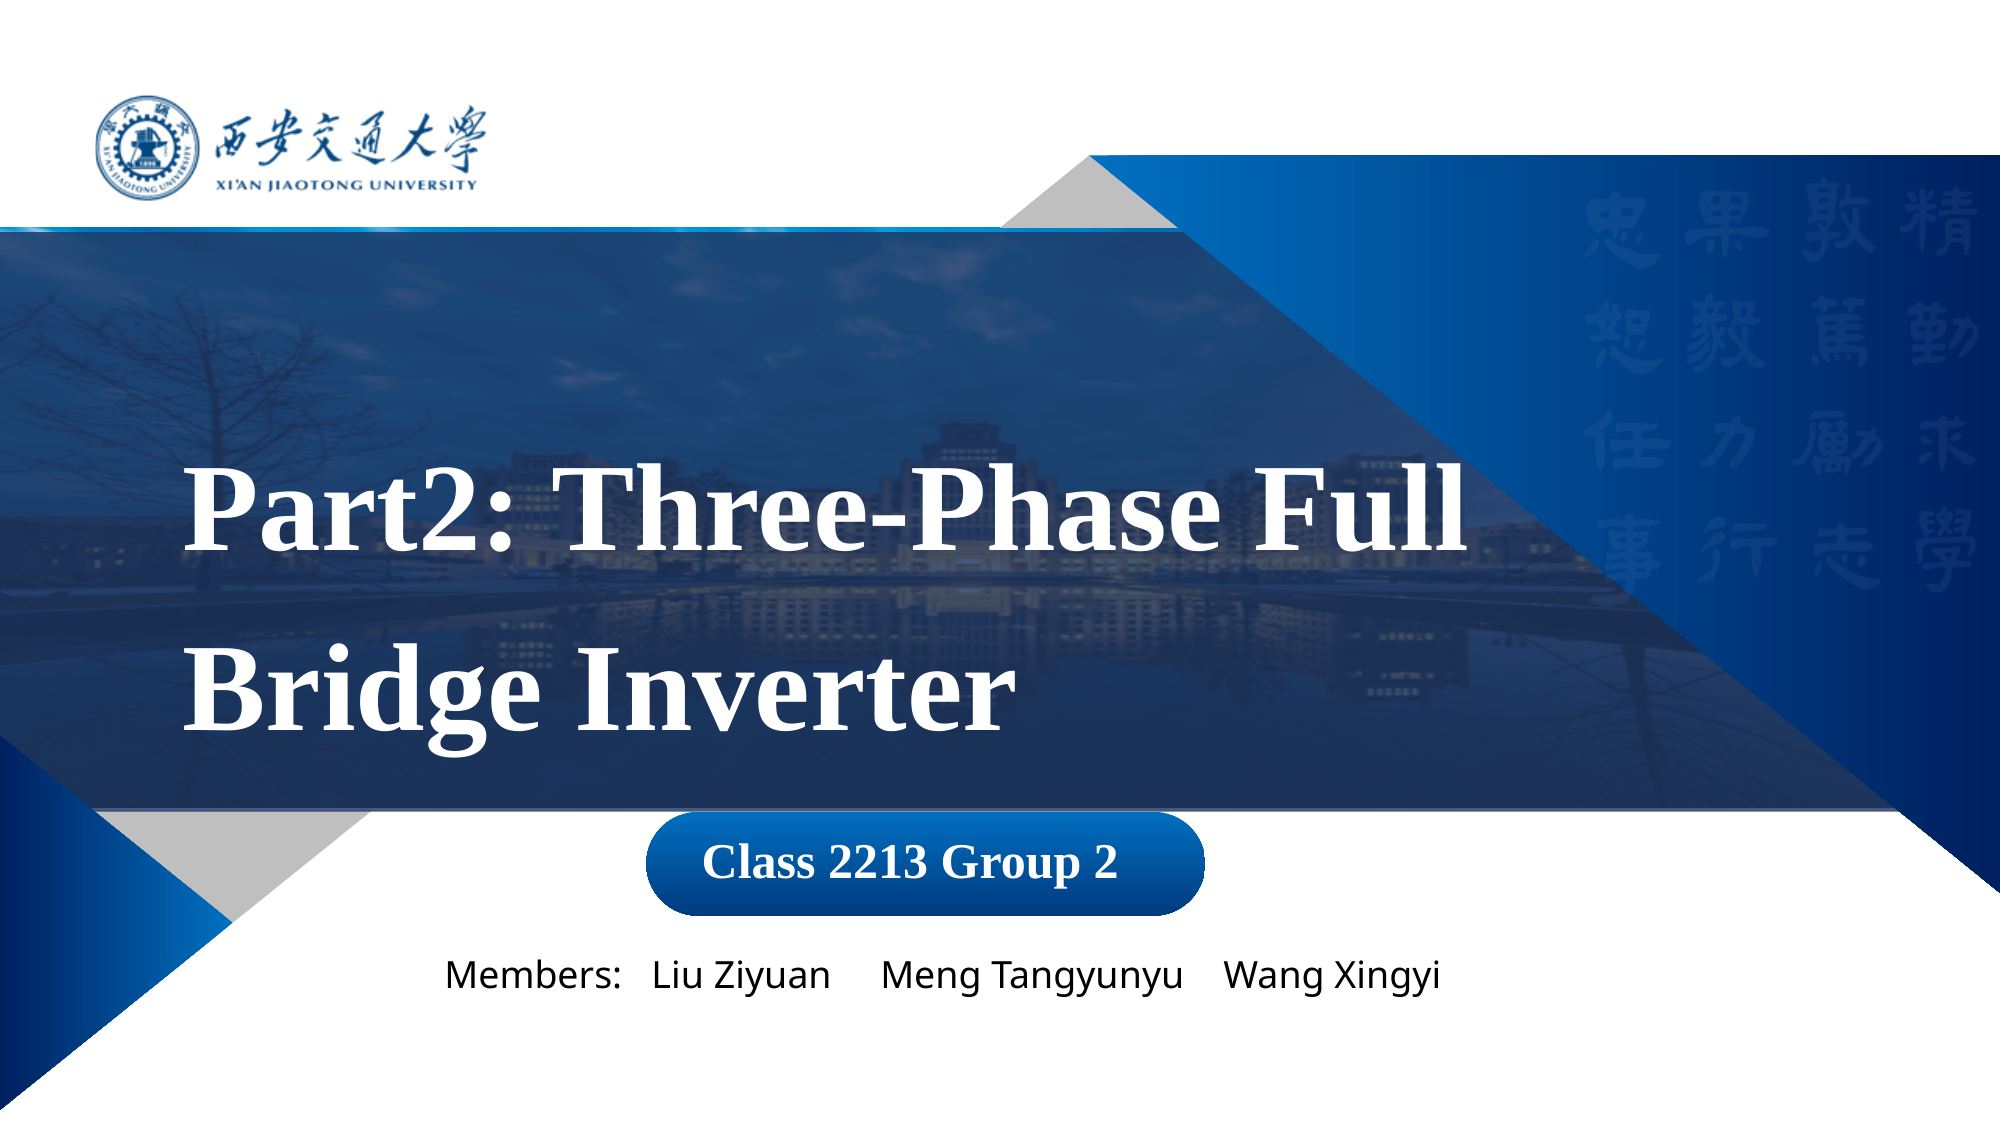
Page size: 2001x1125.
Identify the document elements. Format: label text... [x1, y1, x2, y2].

picture [365, 227, 404, 232]
text_box Part2: Three-Phase Full Bridge Inverter [167, 388, 1876, 764]
picture [95, 84, 504, 212]
picture [829, 227, 855, 232]
text_box Members: Liu Ziyuan Meng Tangyunyu Wang Xingyi [429, 943, 1571, 1004]
picture [0, 227, 52, 232]
picture [1025, 228, 1058, 232]
picture [443, 227, 640, 232]
picture [75, 227, 236, 232]
text_box Class 2213 Group 2 [685, 791, 1148, 896]
picture [1091, 228, 1182, 232]
text_box [645, 810, 1207, 917]
picture [738, 227, 786, 232]
